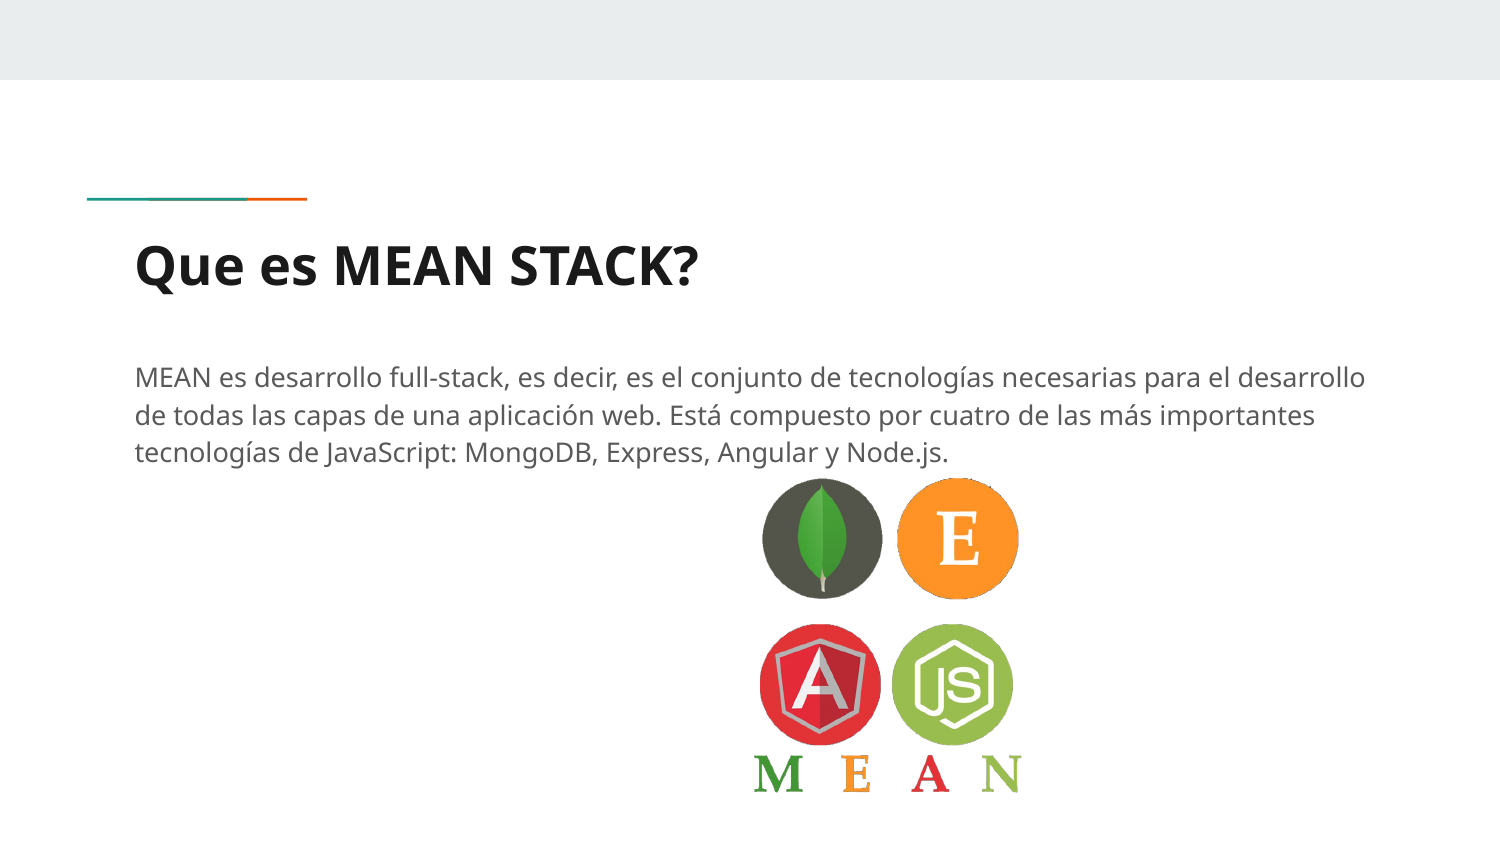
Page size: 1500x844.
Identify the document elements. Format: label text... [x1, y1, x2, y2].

list MEAN es desarrollo full-stack, es decir, es el conjunto de tecnologías necesarias para el desarrollo de todas las capas de una aplicación web. Está compuesto por cuatro de las más importantes tecnologías de JavaScript: MongoDB, Express, Angular y Node.js. [119, 341, 1381, 712]
picture [746, 470, 1027, 799]
title Que es MEAN STACK? [119, 216, 1381, 305]
